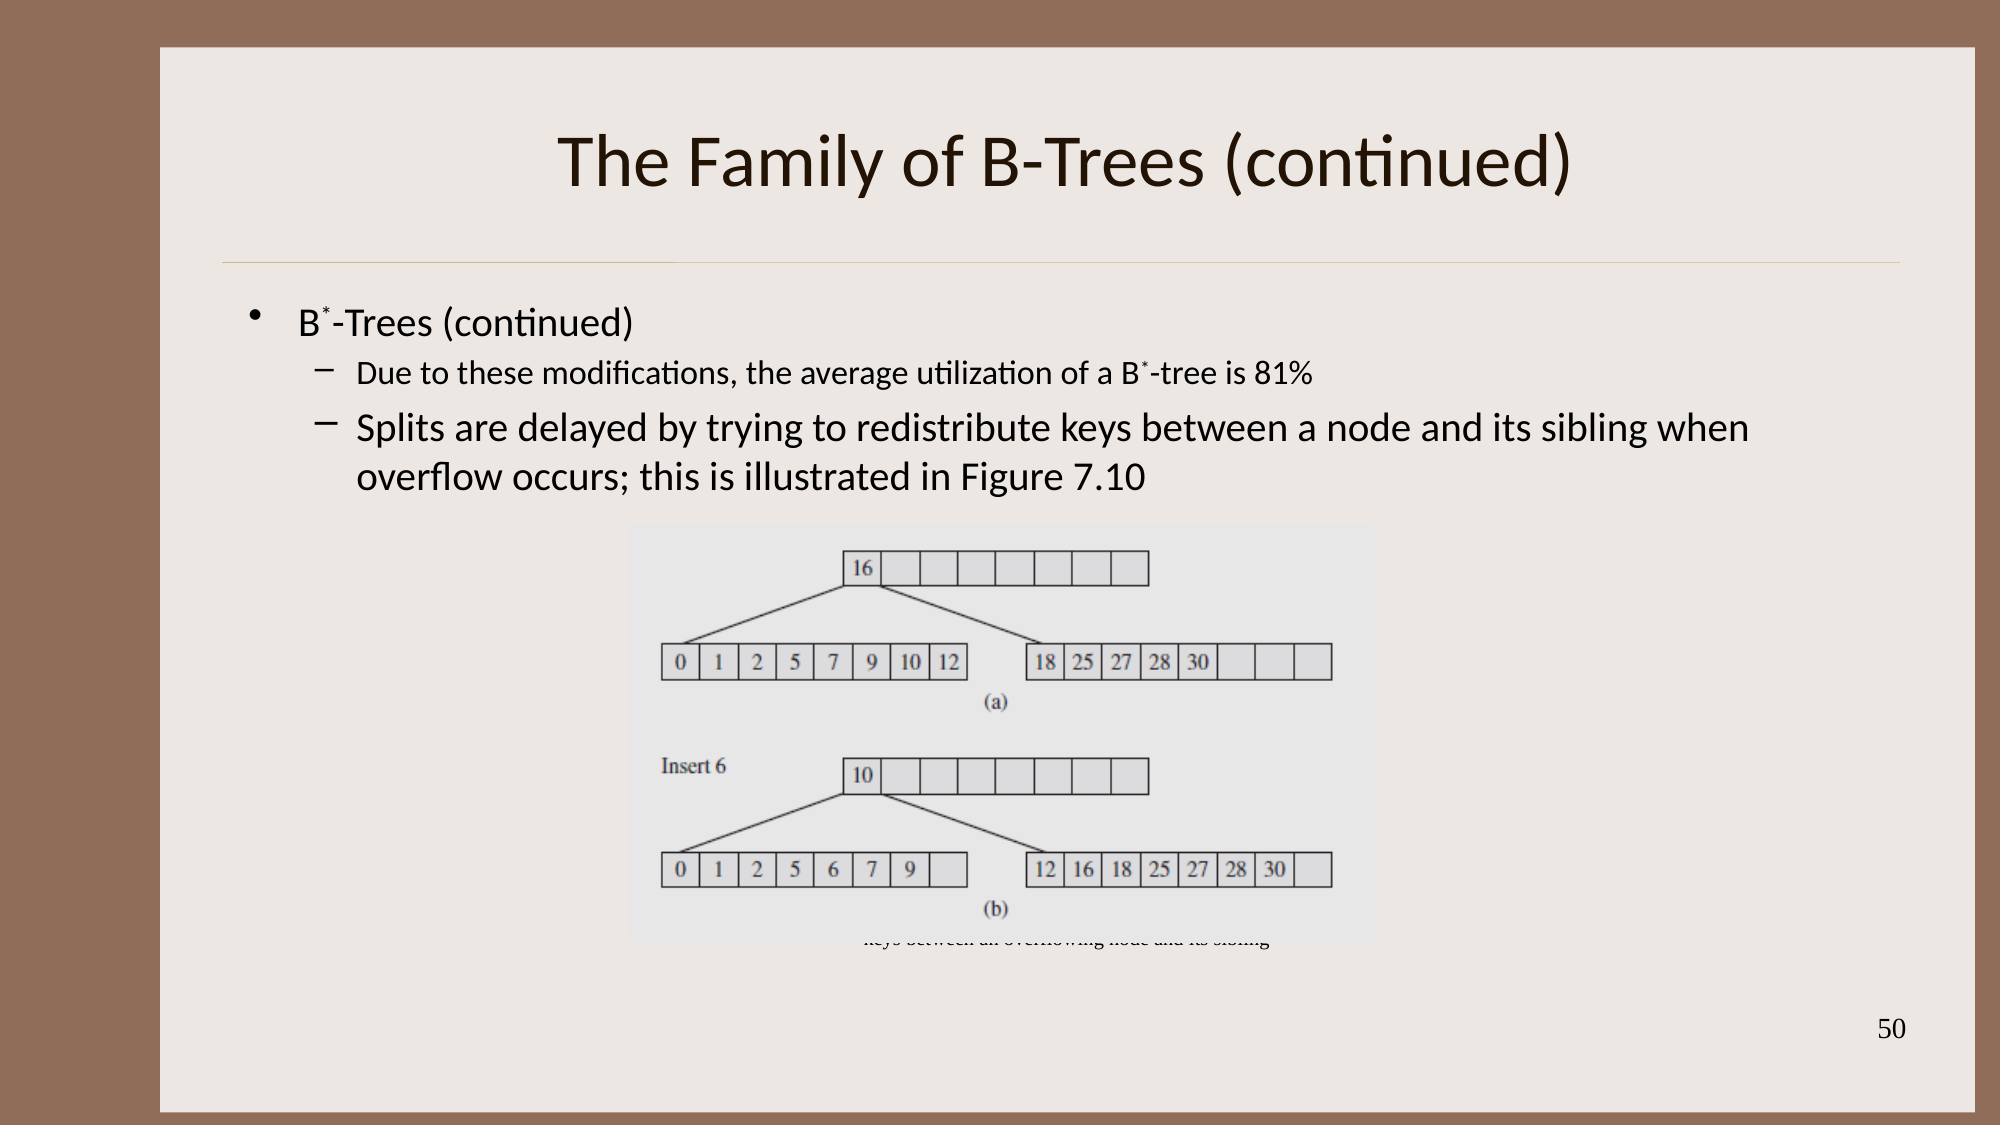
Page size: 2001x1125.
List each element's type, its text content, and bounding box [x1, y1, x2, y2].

title The Family of B-Trees (continued) [233, 62, 1900, 250]
slide_number 50 [1505, 1001, 1922, 1077]
list B*-Trees (continued) Due to these modifications, the average utilization of a B*-tree is 81% Splits are delayed by trying to redistribute keys between a node and its sibling when overflow occurs; this is illustrated in Figure 7.10 Fig. 7.10 Overflow in a B*-tree is circumvented by redistributing keys between an overflowing node and its sibling [233, 287, 1900, 963]
picture [627, 524, 1375, 943]
